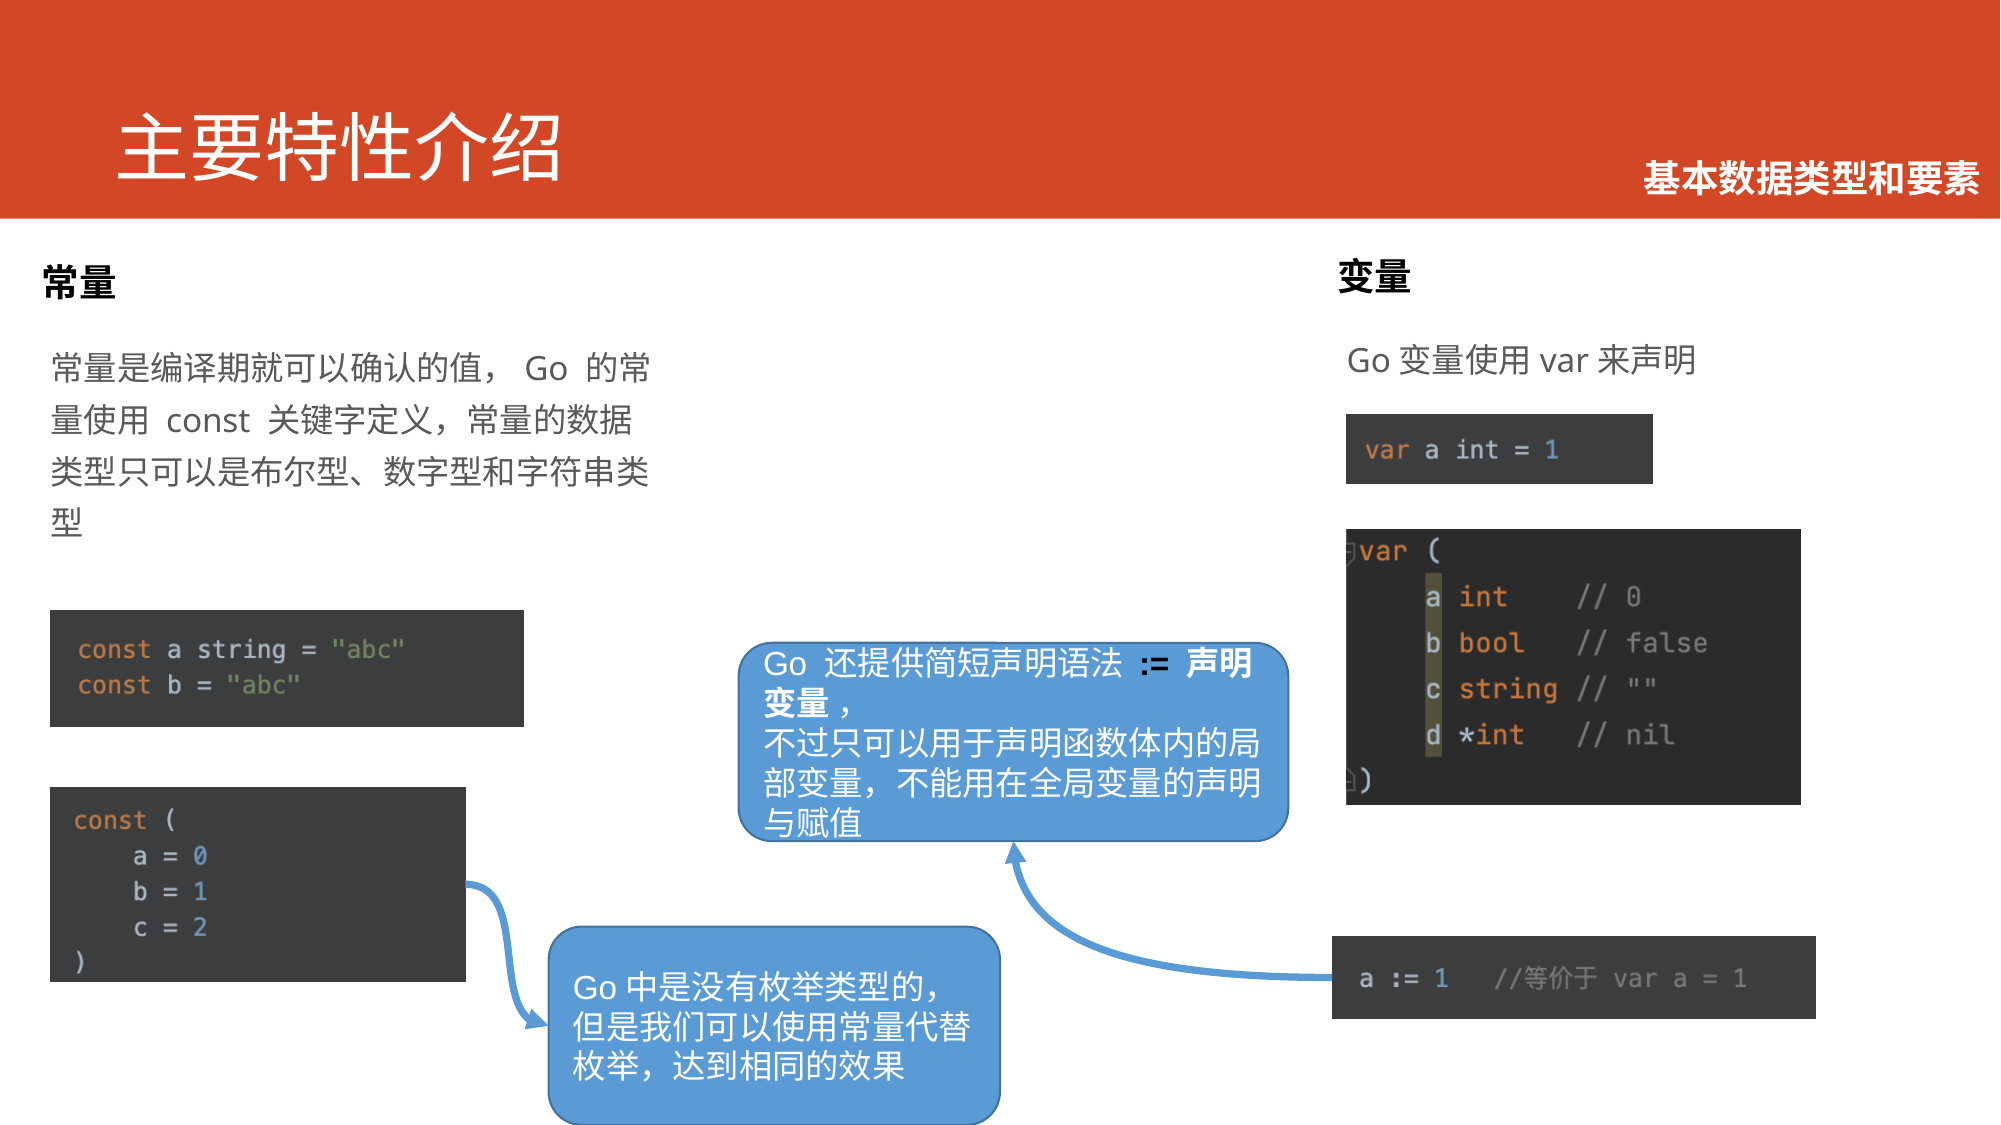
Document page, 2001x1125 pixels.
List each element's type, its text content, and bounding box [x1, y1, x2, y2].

picture [1331, 936, 1816, 1019]
list 常量是编译期就可以确认的值，Go 的常量使用 const 关键字定义，常量的数据类型只可以是布尔型、数字型和字符串类型 [50, 335, 654, 590]
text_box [1013, 841, 1332, 978]
picture [50, 787, 466, 982]
title 主要特性介绍 [99, 0, 1119, 199]
text_box 基本数据类型和要素 [1516, 147, 1997, 253]
text_box Go 还提供简短声明语法 := 声明变量 ， 不过只可以用于声明函数体内的局部变量，不能用在全局变量的声明与赋值 [737, 641, 1290, 843]
picture [1346, 414, 1653, 484]
picture [50, 610, 524, 727]
text_box Go中是没有枚举类型的，但是我们可以使用常量代替枚举，达到相同的效果 [547, 925, 1002, 1125]
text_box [465, 884, 549, 1026]
text_box 常量 [26, 251, 361, 356]
picture [1346, 529, 1801, 805]
text_box Go变量使用var来声明 [1346, 327, 1950, 396]
text_box 变量 [1322, 245, 1656, 306]
